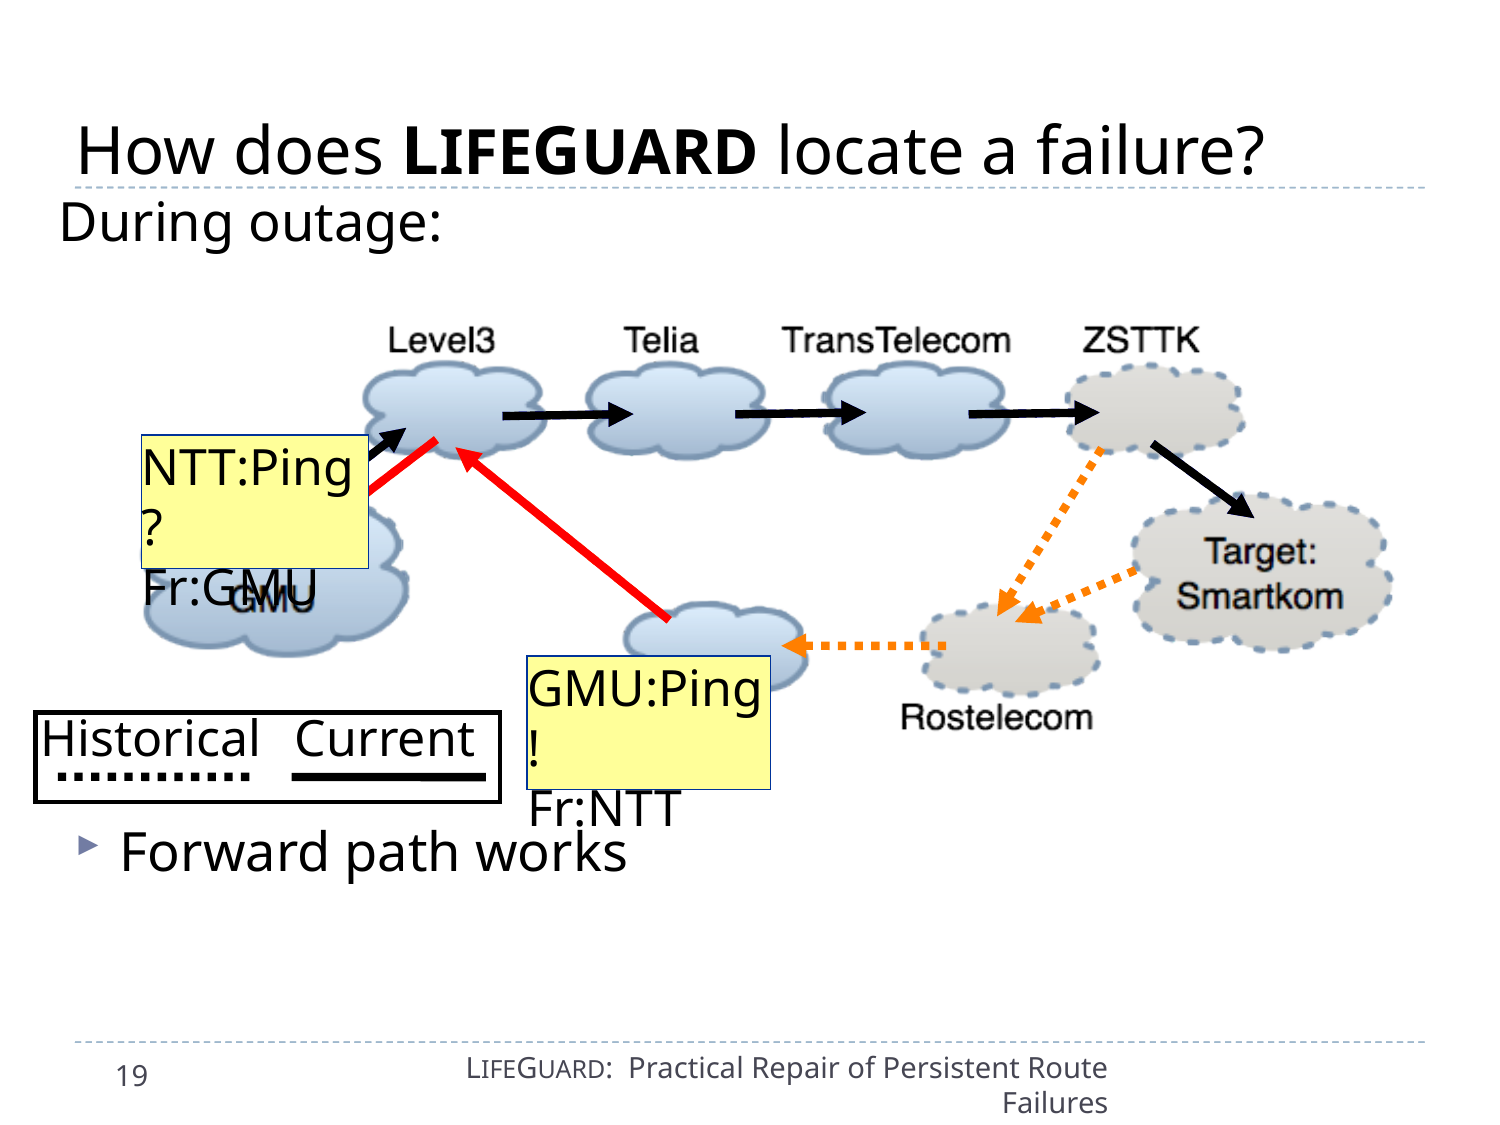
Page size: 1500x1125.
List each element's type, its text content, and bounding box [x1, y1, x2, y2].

text_box Forward path works [74, 856, 1425, 1125]
picture [0, 176, 1428, 844]
text_box How does LIFEGUARD locate a failure? [74, 24, 1425, 176]
